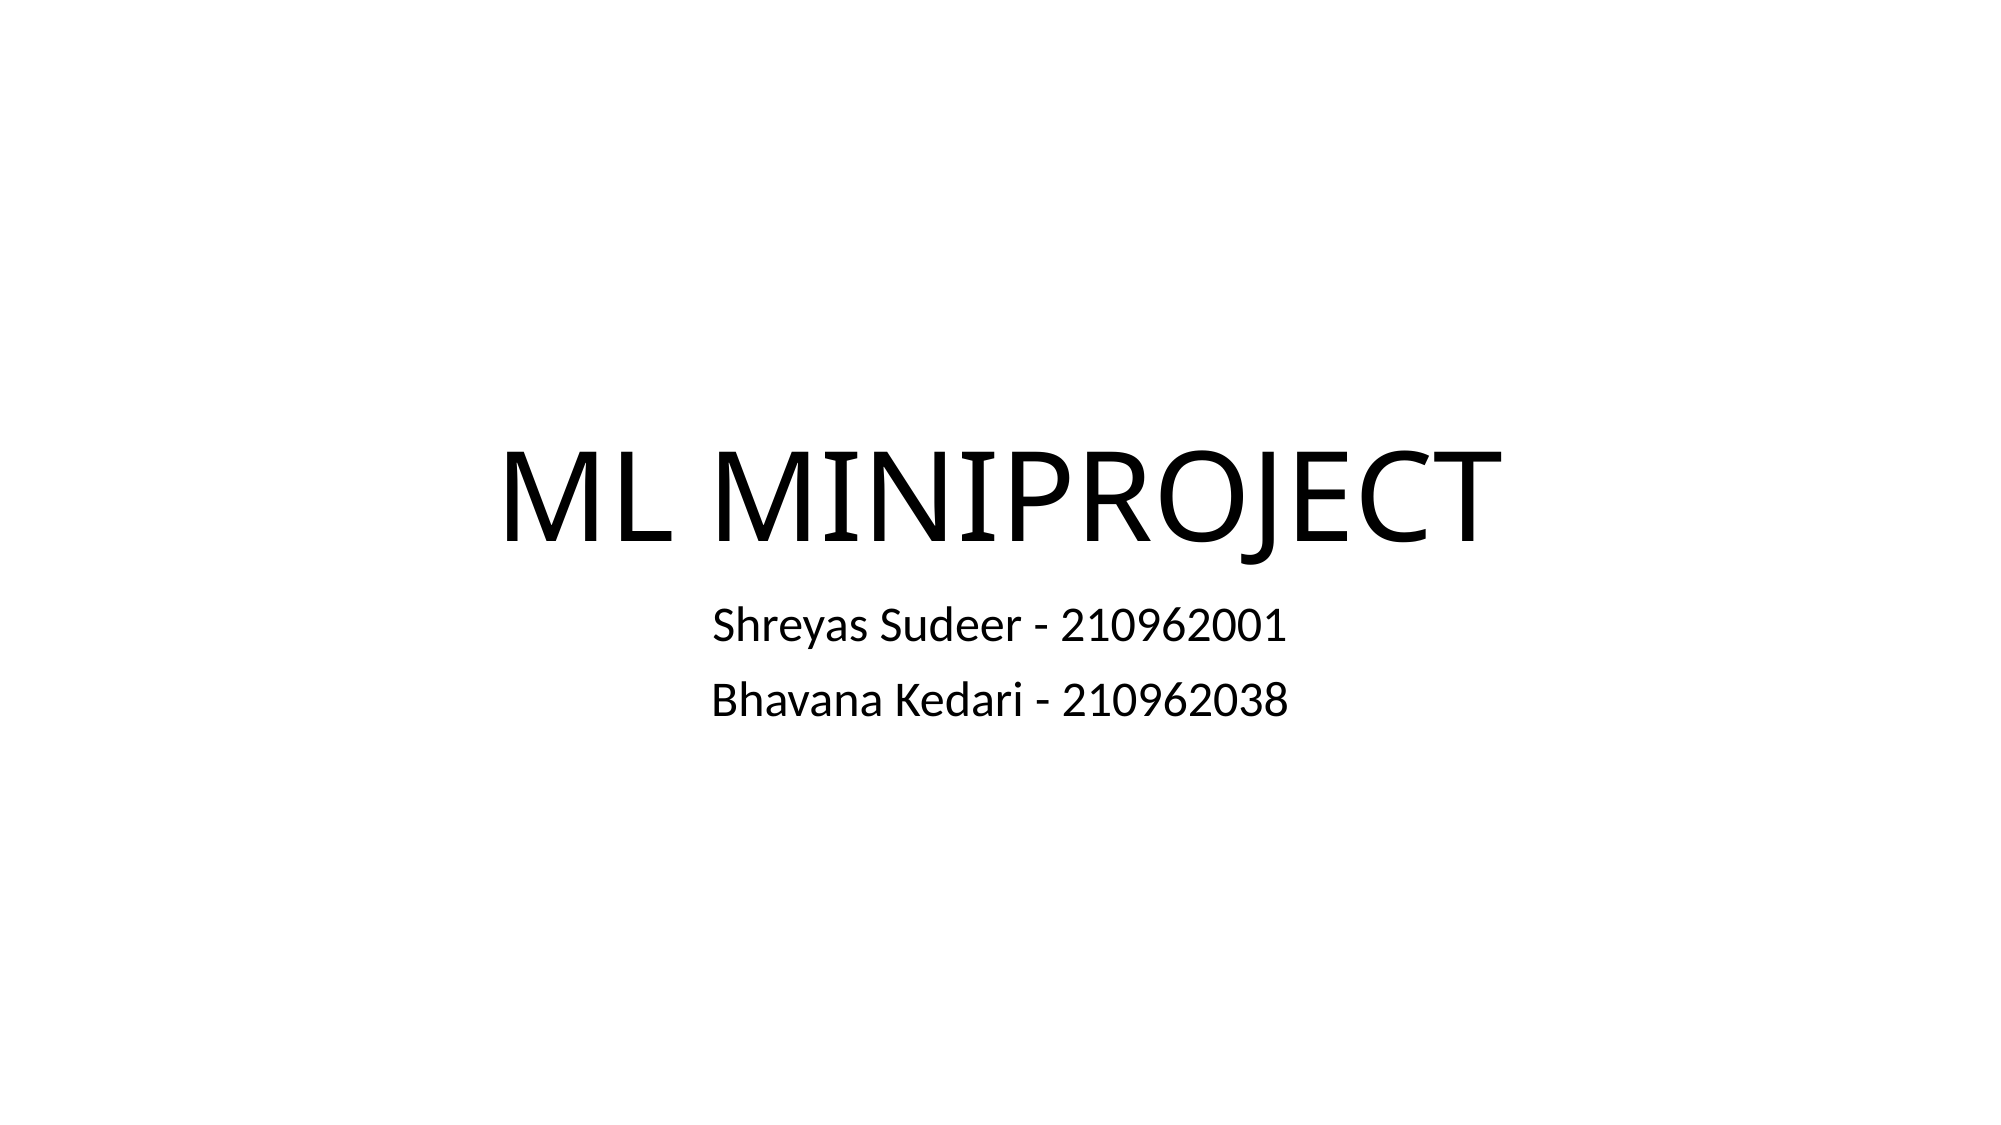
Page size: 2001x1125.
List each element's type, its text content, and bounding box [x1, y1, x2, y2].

title ML MINIPROJECT [249, 184, 1750, 576]
subtitle Shreyas Sudeer - 210962001 Bhavana Kedari - 210962038 [249, 590, 1750, 863]
